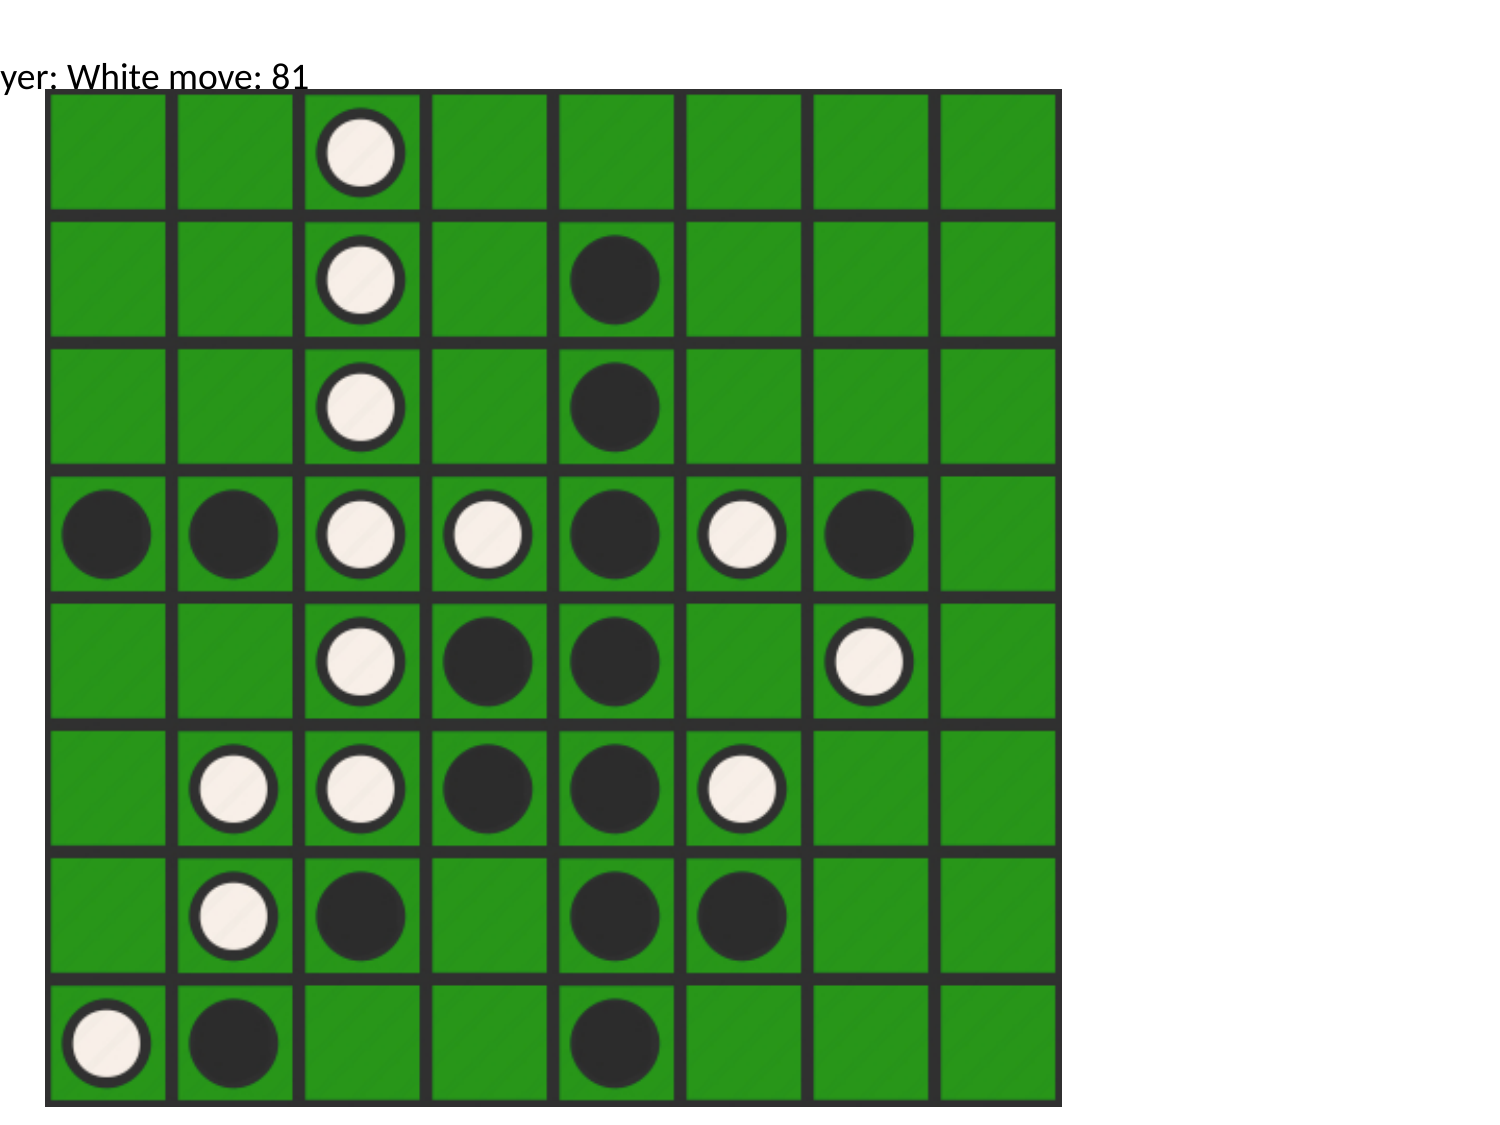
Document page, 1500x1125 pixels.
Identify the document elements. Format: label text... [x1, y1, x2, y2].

text_box turn: 24 player: White move: 81 [0, 44, 325, 105]
picture [44, 89, 1062, 1107]
